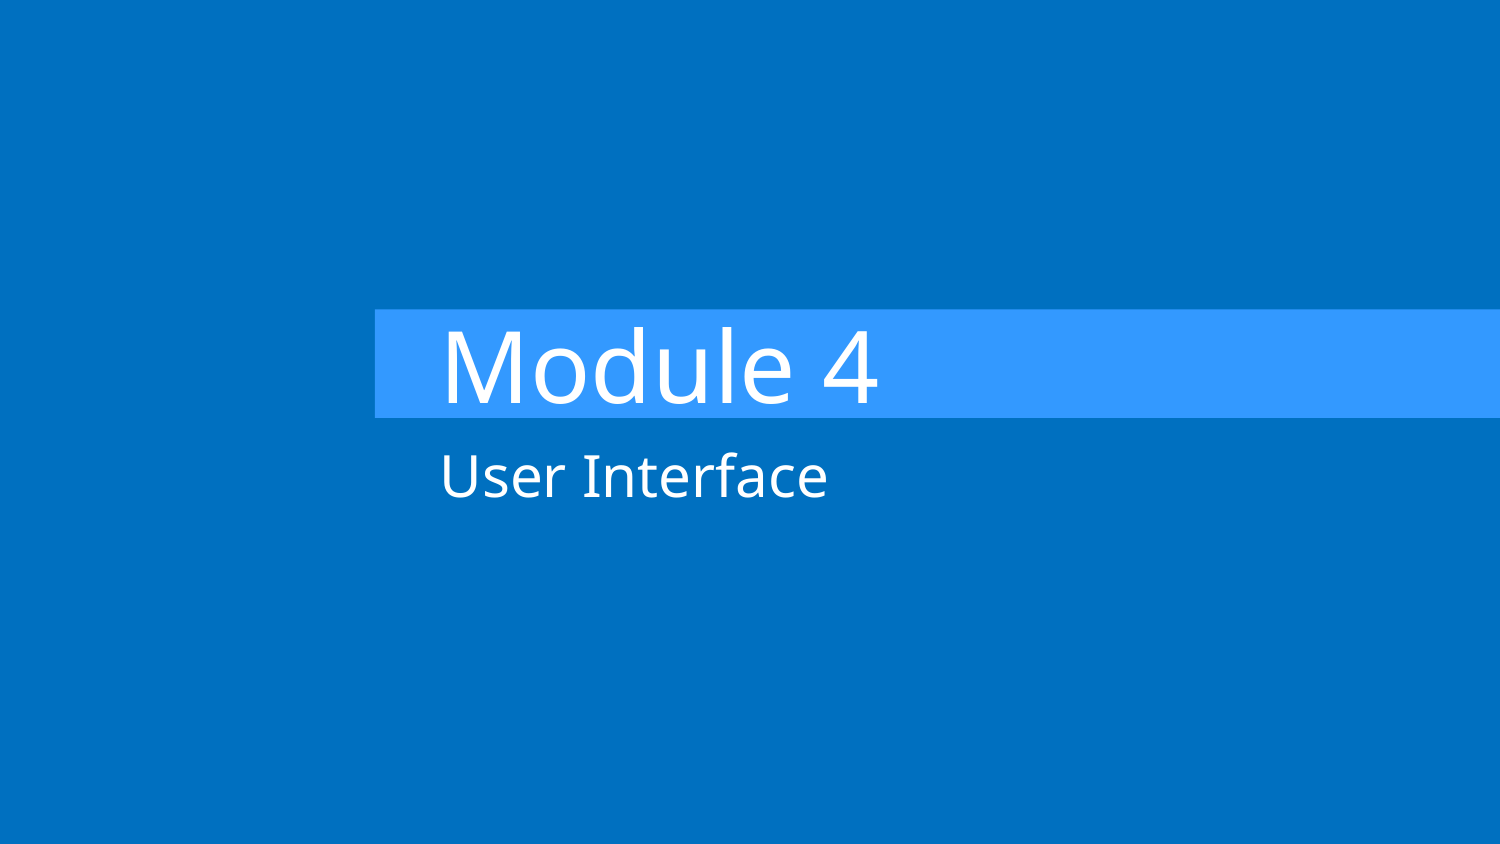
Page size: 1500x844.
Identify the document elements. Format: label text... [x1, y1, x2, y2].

list User Interface [425, 431, 1348, 622]
list Module 4 [425, 309, 1350, 418]
